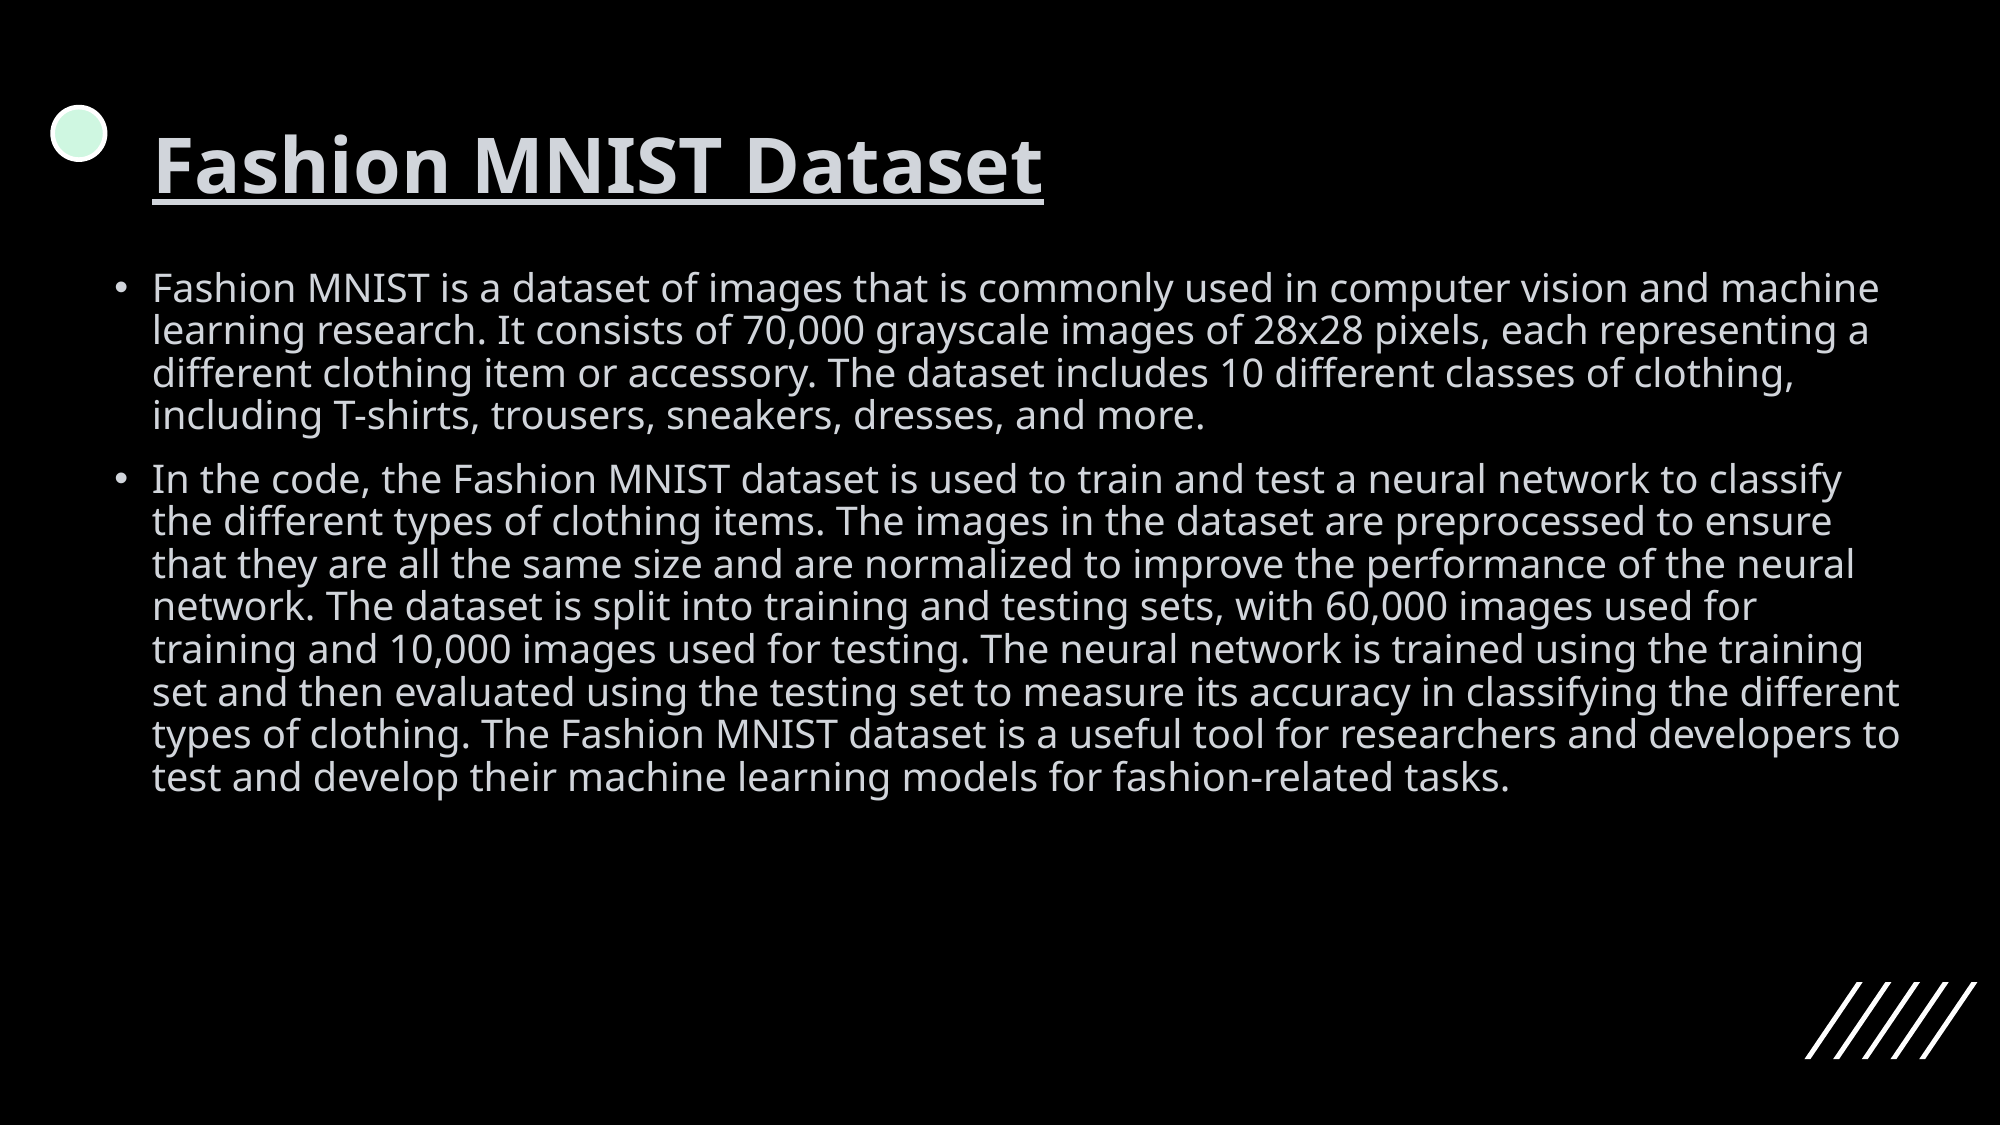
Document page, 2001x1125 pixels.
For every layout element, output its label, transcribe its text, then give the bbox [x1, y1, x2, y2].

list Fashion MNIST is a dataset of images that is commonly used in computer vision and machine learning research. It consists of 70,000 grayscale images of 28x28 pixels, each representing a different clothing item or accessory. The dataset includes 10 different classes of clothing, including T-shirts, trousers, sneakers, dresses, and more. In the code, the Fashion MNIST dataset is used to train and test a neural network to classify the different types of clothing items. The images in the dataset are preprocessed to ensure that they are all the same size and are normalized to improve the performance of the neural network. The dataset is split into training and testing sets, with 60,000 images used for training and 10,000 images used for testing. The neural network is trained using the training set and then evaluated using the testing set to measure its accuracy in classifying the different types of clothing. The Fashion MNIST dataset is a useful tool for researchers and developers to test and develop their machine learning models for fashion-related tasks. [99, 260, 1920, 987]
title Fashion MNIST Dataset [137, 59, 1863, 260]
